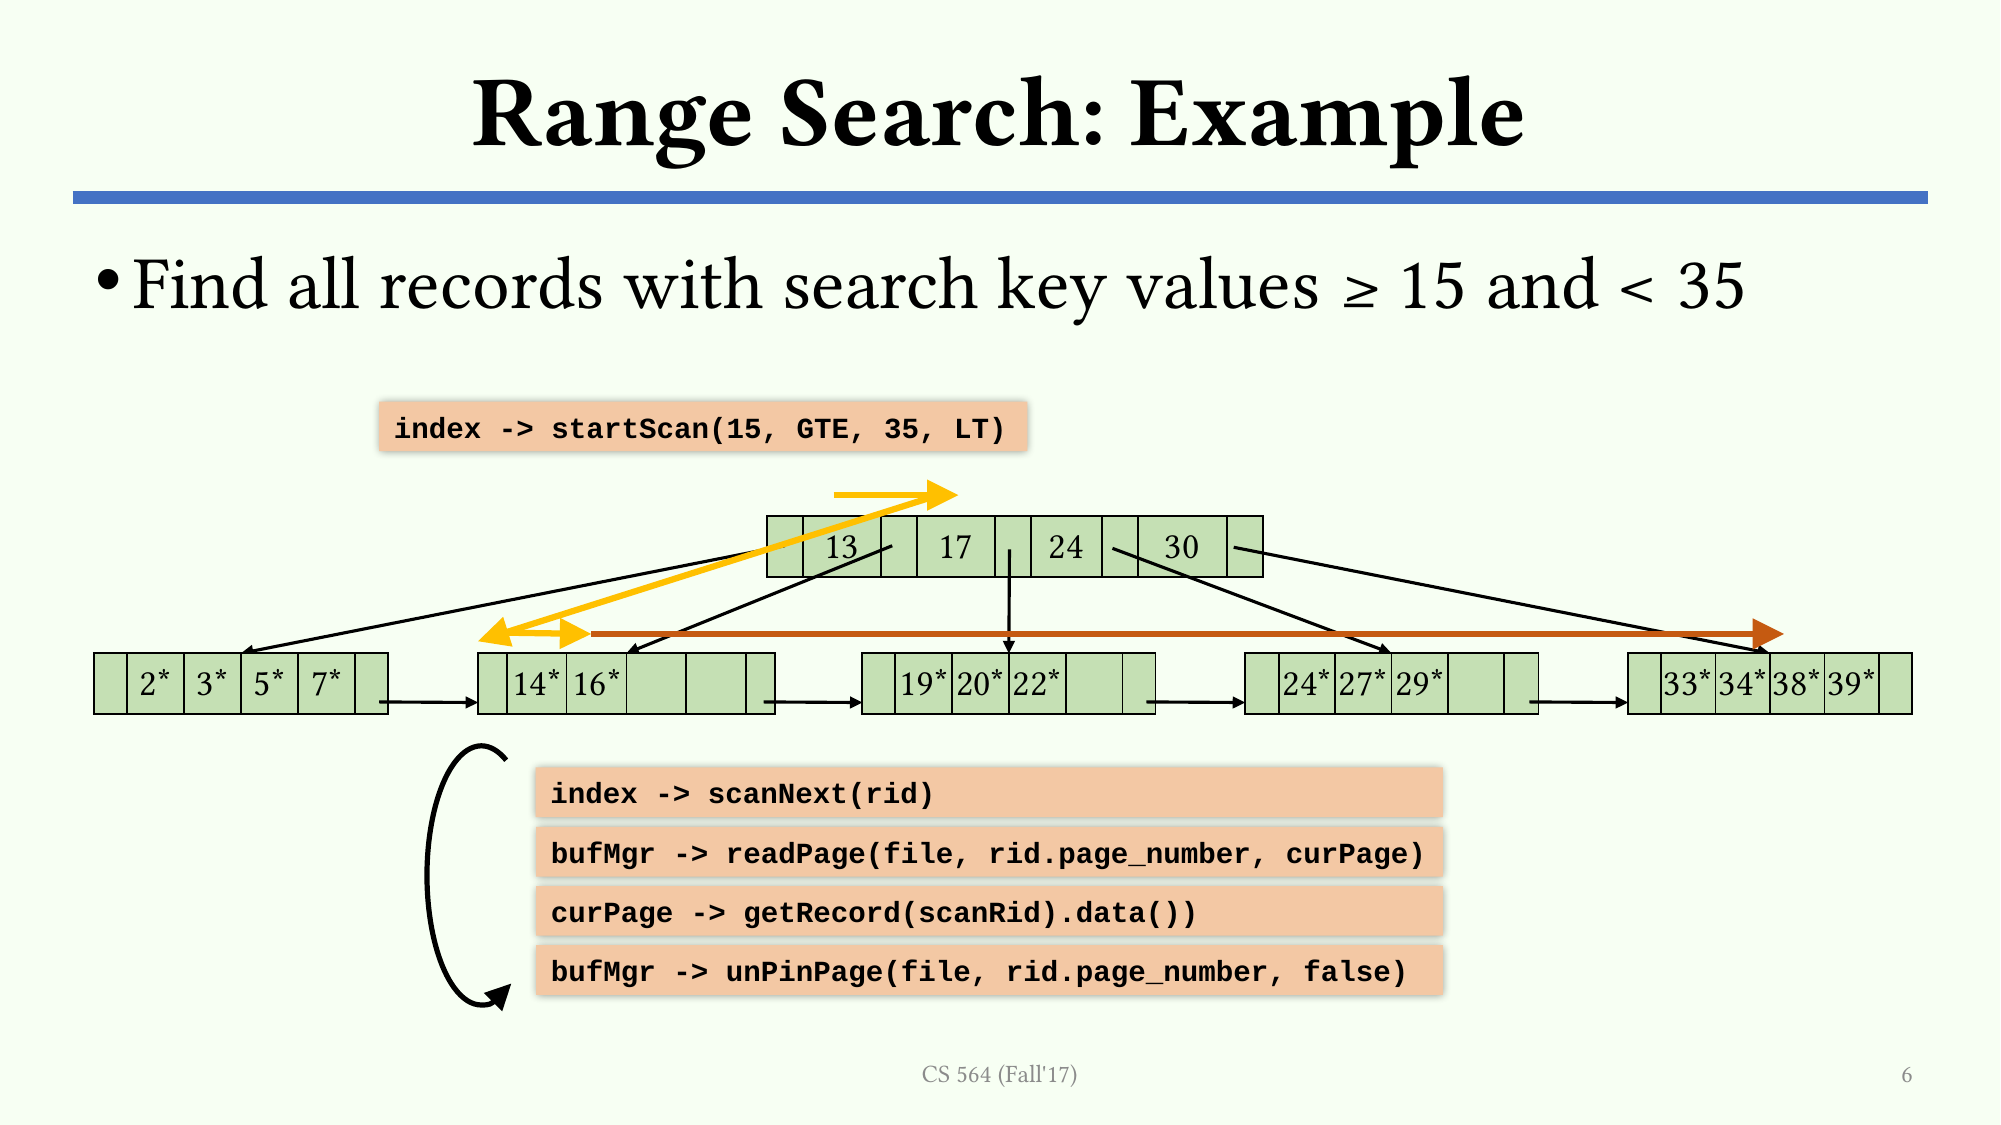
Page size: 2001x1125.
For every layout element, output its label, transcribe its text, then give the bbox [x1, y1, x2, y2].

table_header 30 [1139, 517, 1226, 548]
table_header [1103, 517, 1137, 576]
table_header [863, 654, 894, 713]
table_header 29* [1392, 654, 1447, 713]
table_header 7* [299, 654, 354, 713]
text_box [1392, 634, 1770, 654]
table_header 14* [508, 654, 566, 713]
table_header [1228, 517, 1262, 548]
table_header 33* [1662, 654, 1715, 713]
table_header [95, 654, 126, 713]
table_header 2* [128, 654, 183, 713]
table_header 3* [185, 654, 240, 713]
table_header 5* [242, 654, 297, 713]
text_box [477, 497, 933, 642]
table_header 27* [1336, 654, 1391, 713]
list Find all records with search key values ≥ 15 and < 35 [80, 226, 1912, 462]
table_header 34* [1716, 654, 1769, 713]
table_header 17 [933, 517, 994, 576]
footer CS 564 (Fall'17) [662, 1042, 1338, 1103]
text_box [1112, 548, 1392, 633]
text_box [626, 642, 893, 654]
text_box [241, 545, 626, 654]
text_box index -> startScan(15, GTE, 35, LT) [379, 401, 1028, 452]
table_header [1505, 654, 1538, 713]
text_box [1112, 634, 1392, 654]
table_header [479, 654, 506, 713]
table_header 24 [1032, 517, 1101, 576]
table_header [1880, 654, 1911, 713]
text_box bufMgr -> unPinPage(file, rid.page_number, false) [536, 945, 1443, 995]
text_box bufMgr -> readPage(file, rid.page_number, curPage) [536, 826, 1443, 877]
text_box [426, 745, 512, 1006]
table_header [1246, 654, 1278, 713]
table_header [1449, 654, 1503, 713]
table_header 20* [953, 654, 1008, 713]
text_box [1233, 547, 1770, 633]
table_header [1123, 654, 1155, 713]
table_header 22* [1010, 654, 1065, 713]
table_header [1067, 654, 1122, 713]
text_box index -> scanNext(rid) [535, 767, 1443, 818]
table_header [996, 517, 1030, 576]
table_header [1629, 654, 1660, 713]
table_header 24* [1280, 654, 1334, 713]
slide_number 6 [1412, 1042, 1928, 1103]
title Range Search: Example [72, 35, 1928, 191]
table_header [747, 654, 774, 713]
table_header [687, 654, 745, 713]
table_header 38* [1771, 654, 1824, 713]
table_header 39* [1825, 654, 1878, 713]
table_header 16* [567, 654, 626, 713]
table_header 19* [896, 654, 951, 713]
text_box curPage -> getRecord(scanRid).data()) [536, 886, 1443, 936]
table_header [356, 654, 387, 713]
table_header [627, 654, 685, 713]
